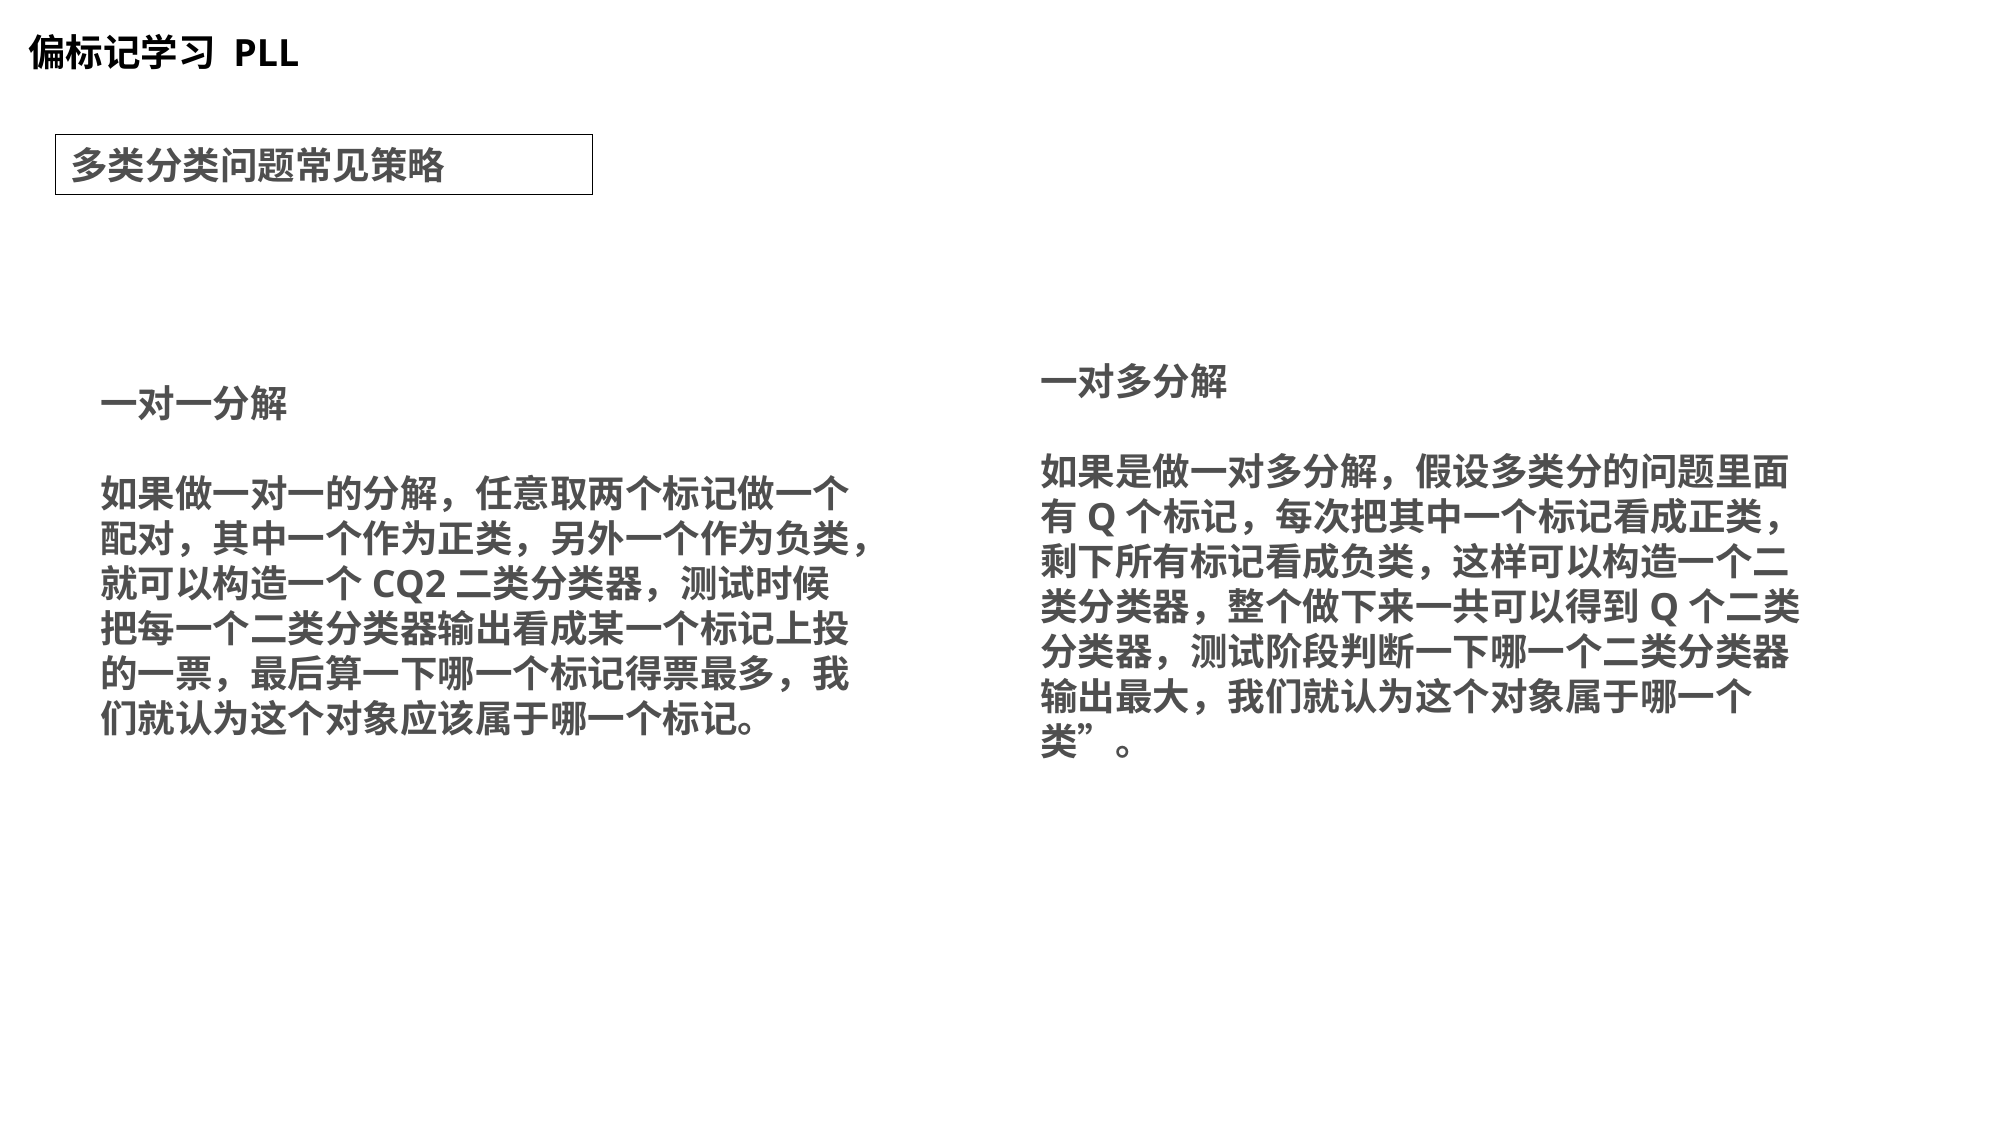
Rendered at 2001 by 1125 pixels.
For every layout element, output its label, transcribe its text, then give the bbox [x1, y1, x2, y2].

text_box 一对多分解 如果是做一对多分解，假设多类分的问题里面有Q个标记，每次把其中一个标记看成正类，剩下所有标记看成负类，这样可以构造一个二类分类器，整个做下来一共可以得到Q个二类分类器，测试阶段判断一下哪一个二类分类器输出最大，我们就认为这个对象属于哪一个类”。 [1025, 350, 1822, 816]
text_box 一对一分解 如果做一对一的分解，任意取两个标记做一个配对，其中一个作为正类，另外一个作为负类，就可以构造一个CQ2二类分类器，测试时候把每一个二类分类器输出看成某一个标记上投的一票，最后算一下哪一个标记得票最多，我们就认为这个对象应该属于哪一个标记。 [85, 373, 881, 793]
text_box 偏标记学习 PLL [13, 21, 484, 81]
text_box 多类分类问题常见策略 [55, 134, 593, 195]
